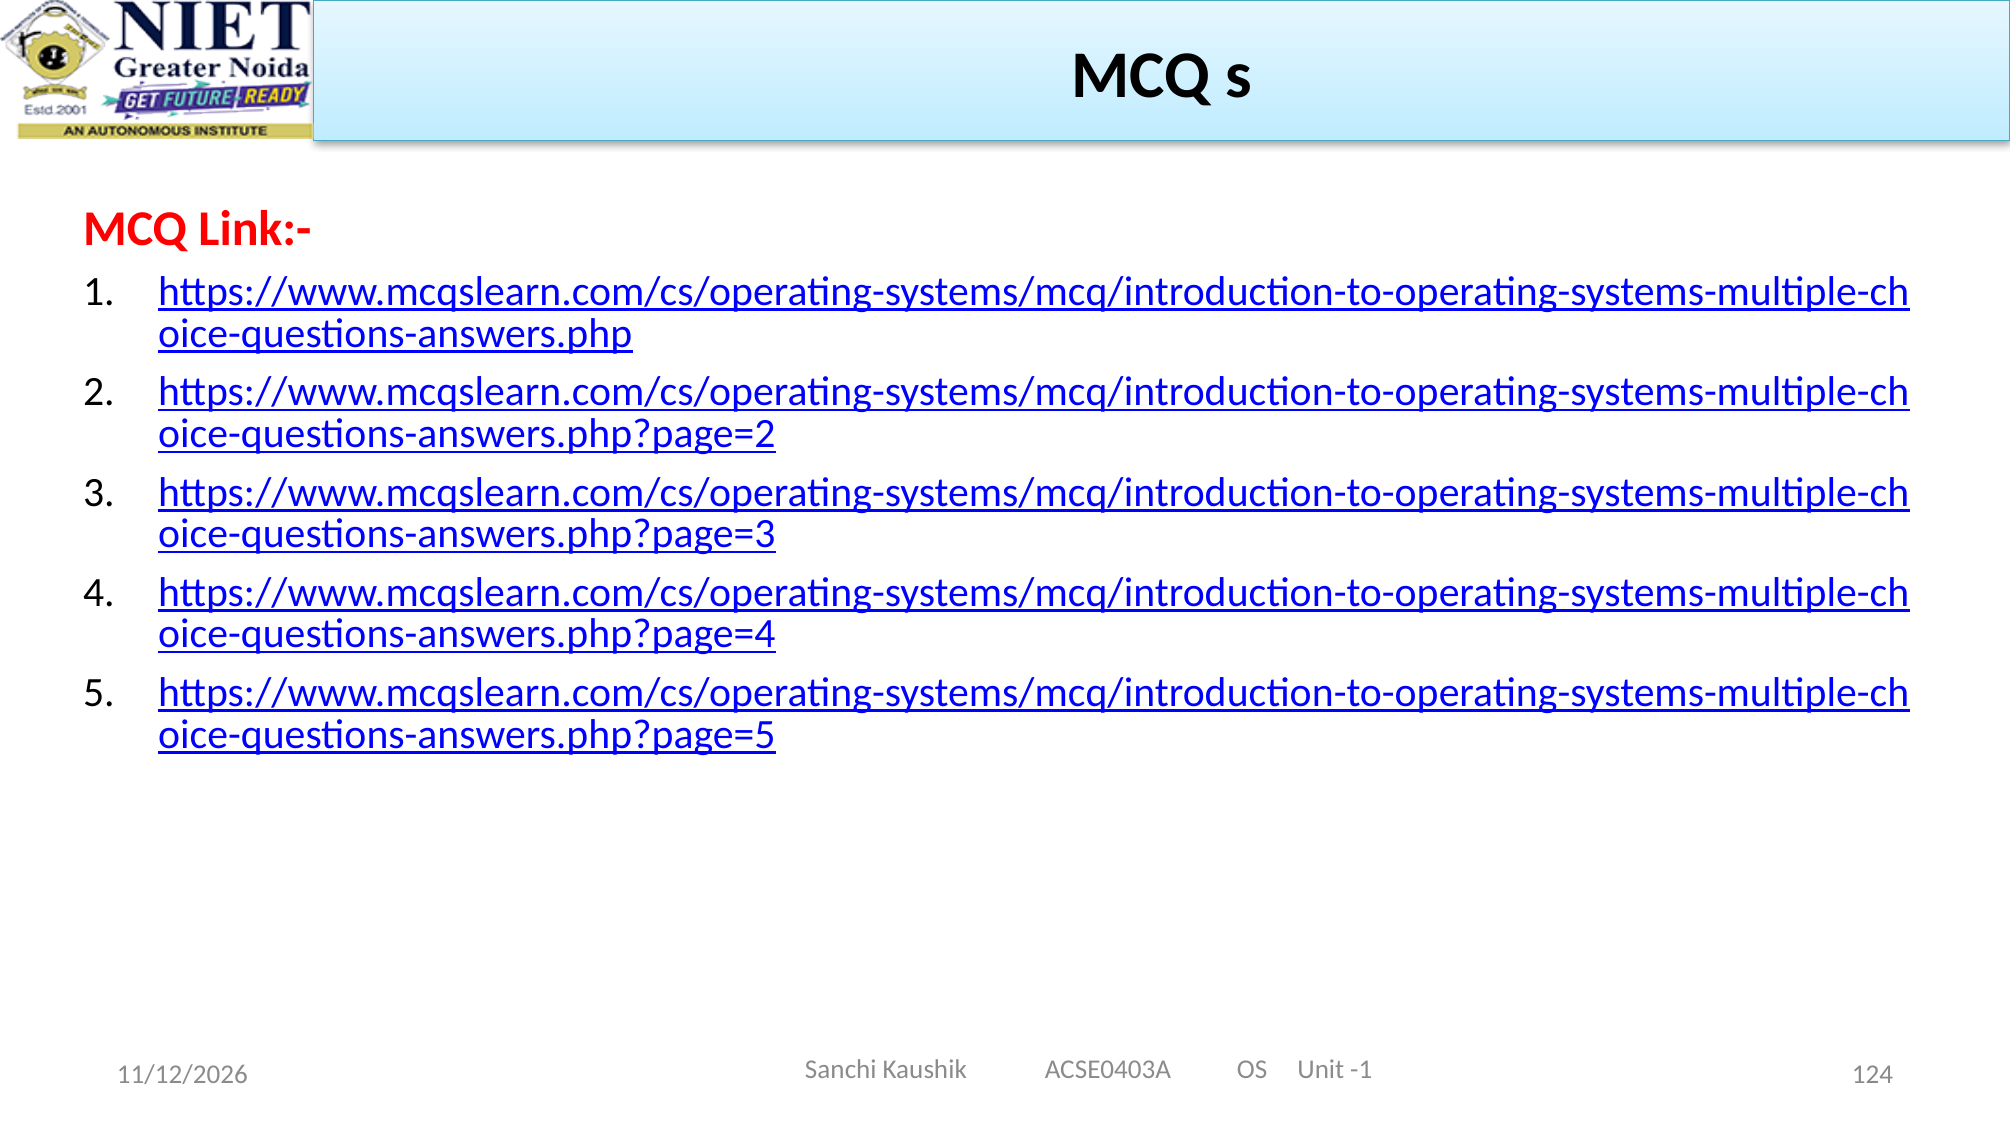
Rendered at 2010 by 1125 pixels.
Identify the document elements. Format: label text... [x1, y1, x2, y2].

list MCQ Link:- https://www.mcqslearn.com/cs/operating-systems/mcq/introduction-to-operating-systems-multiple-choice-questions-answers.php https://www.mcqslearn.com/cs/operating-systems/mcq/introduction-to-operating-systems-multiple-choice-questions-answers.php?page=2 https://www.mcqslearn.com/cs/operating-systems/mcq/introduction-to-operating-systems-multiple-choice-questions-answers.php?page=3 https://www.mcqslearn.com/cs/operating-systems/mcq/introduction-to-operating-systems-multiple-choice-questions-answers.php?page=4 https://www.mcqslearn.com/cs/operating-systems/mcq/introduction-to-operating-systems-multiple-choice-questions-answers.php?page=5 [66, 187, 1943, 930]
slide_number 124 [1440, 1042, 1910, 1103]
picture [0, 0, 315, 140]
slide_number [100, 1042, 570, 1103]
text_box MCQ s [315, 0, 2010, 141]
footer Sanchi Kaushik ACSE0403A OS Unit -1 [552, 1037, 1625, 1098]
